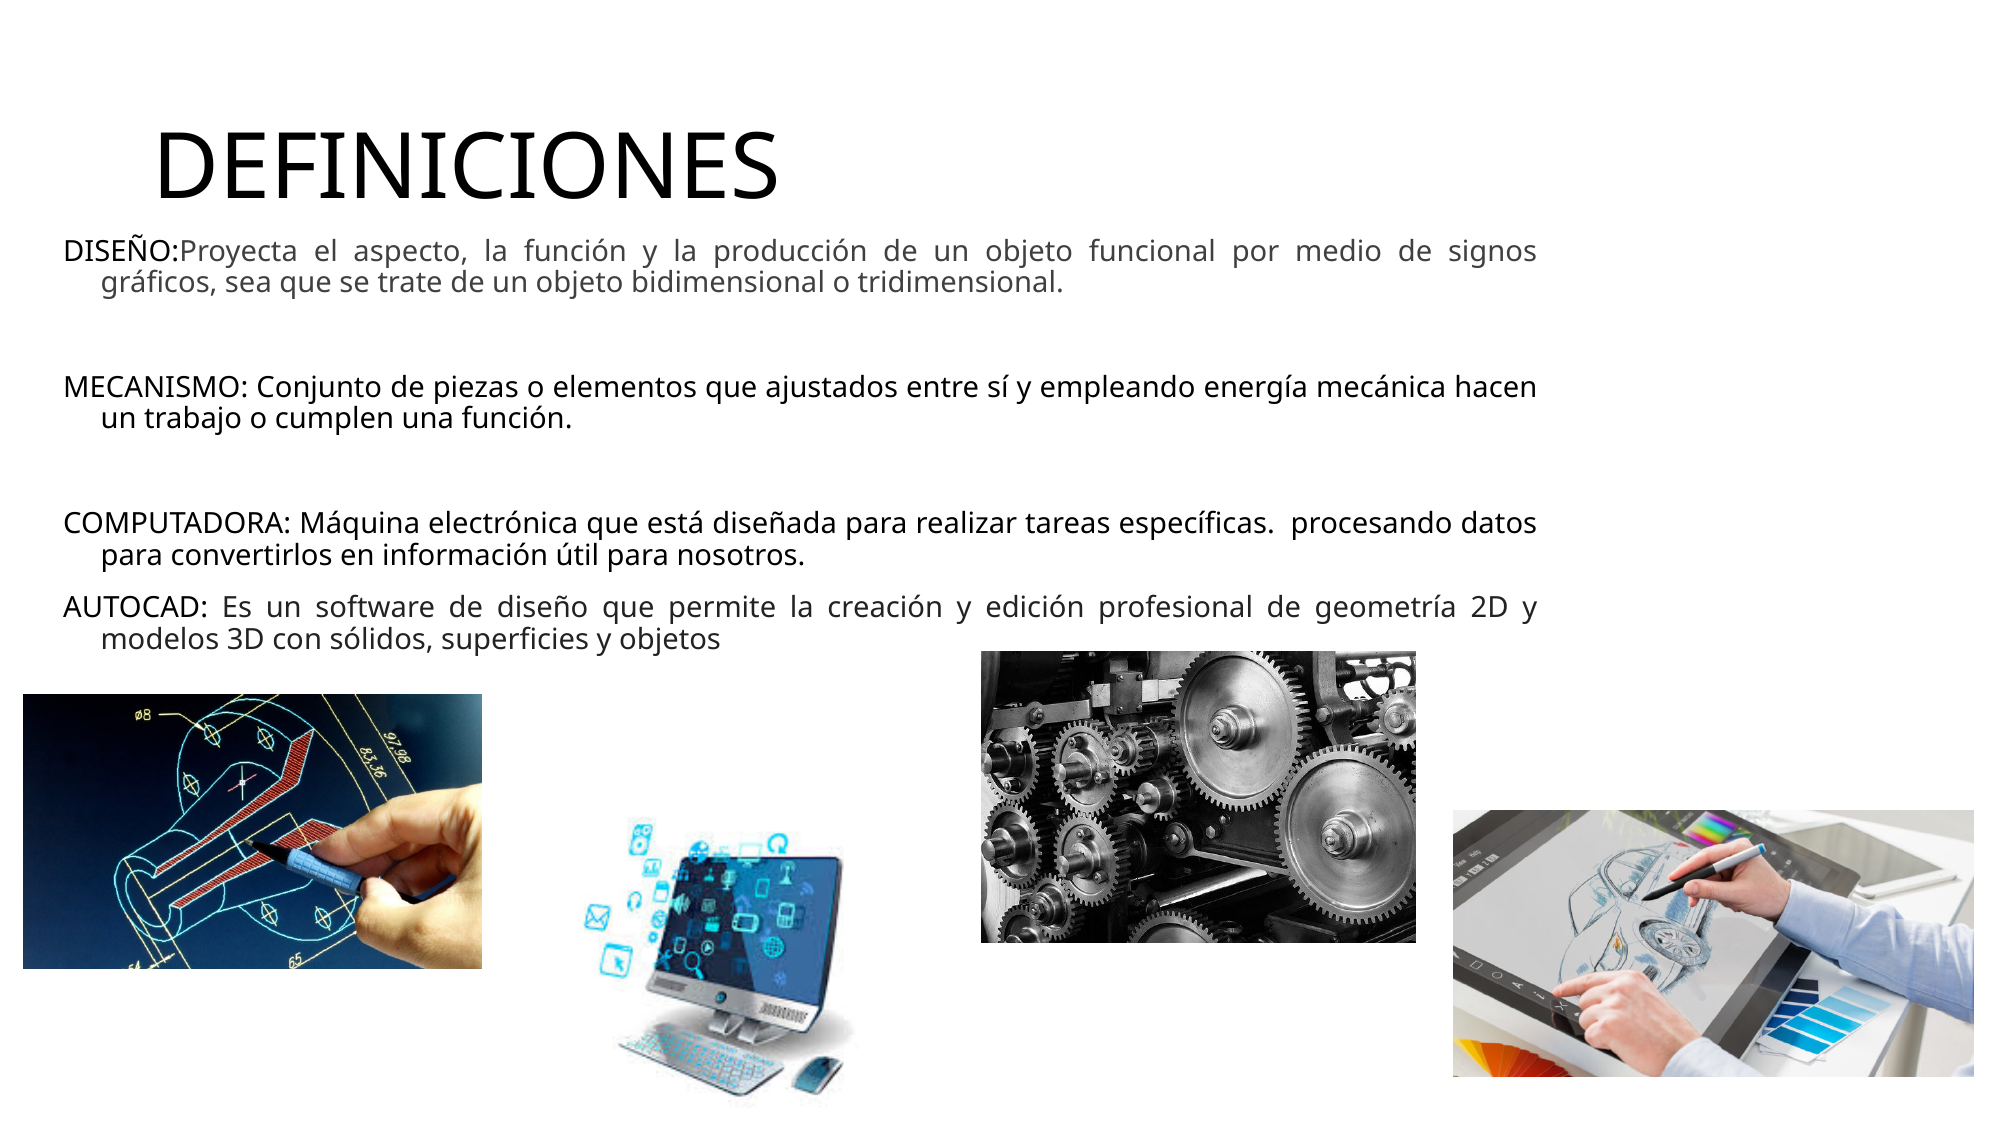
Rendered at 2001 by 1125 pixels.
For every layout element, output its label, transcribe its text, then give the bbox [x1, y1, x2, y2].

picture [23, 651, 1416, 1125]
picture [1453, 810, 1974, 1077]
list DISEÑO:Proyecta el aspecto, la función y la producción de un objeto funcional por medio de signos gráficos, sea que se trate de un objeto bidimensional o tridimensional. MECANISMO: Conjunto de piezas o elementos que ajustados entre sí y empleando energía mecánica hacen un trabajo o cumplen una función. COMPUTADORA: Máquina electrónica que está diseñada para realizar tareas específicas. procesando datos para convertirlos en información útil para nosotros. AUTOCAD: Es un software de diseño que permite la creación y edición profesional de geometría 2D y modelos 3D con sólidos, superficies y objetos [48, 228, 1554, 943]
title DEFINICIONES [137, 59, 1863, 278]
